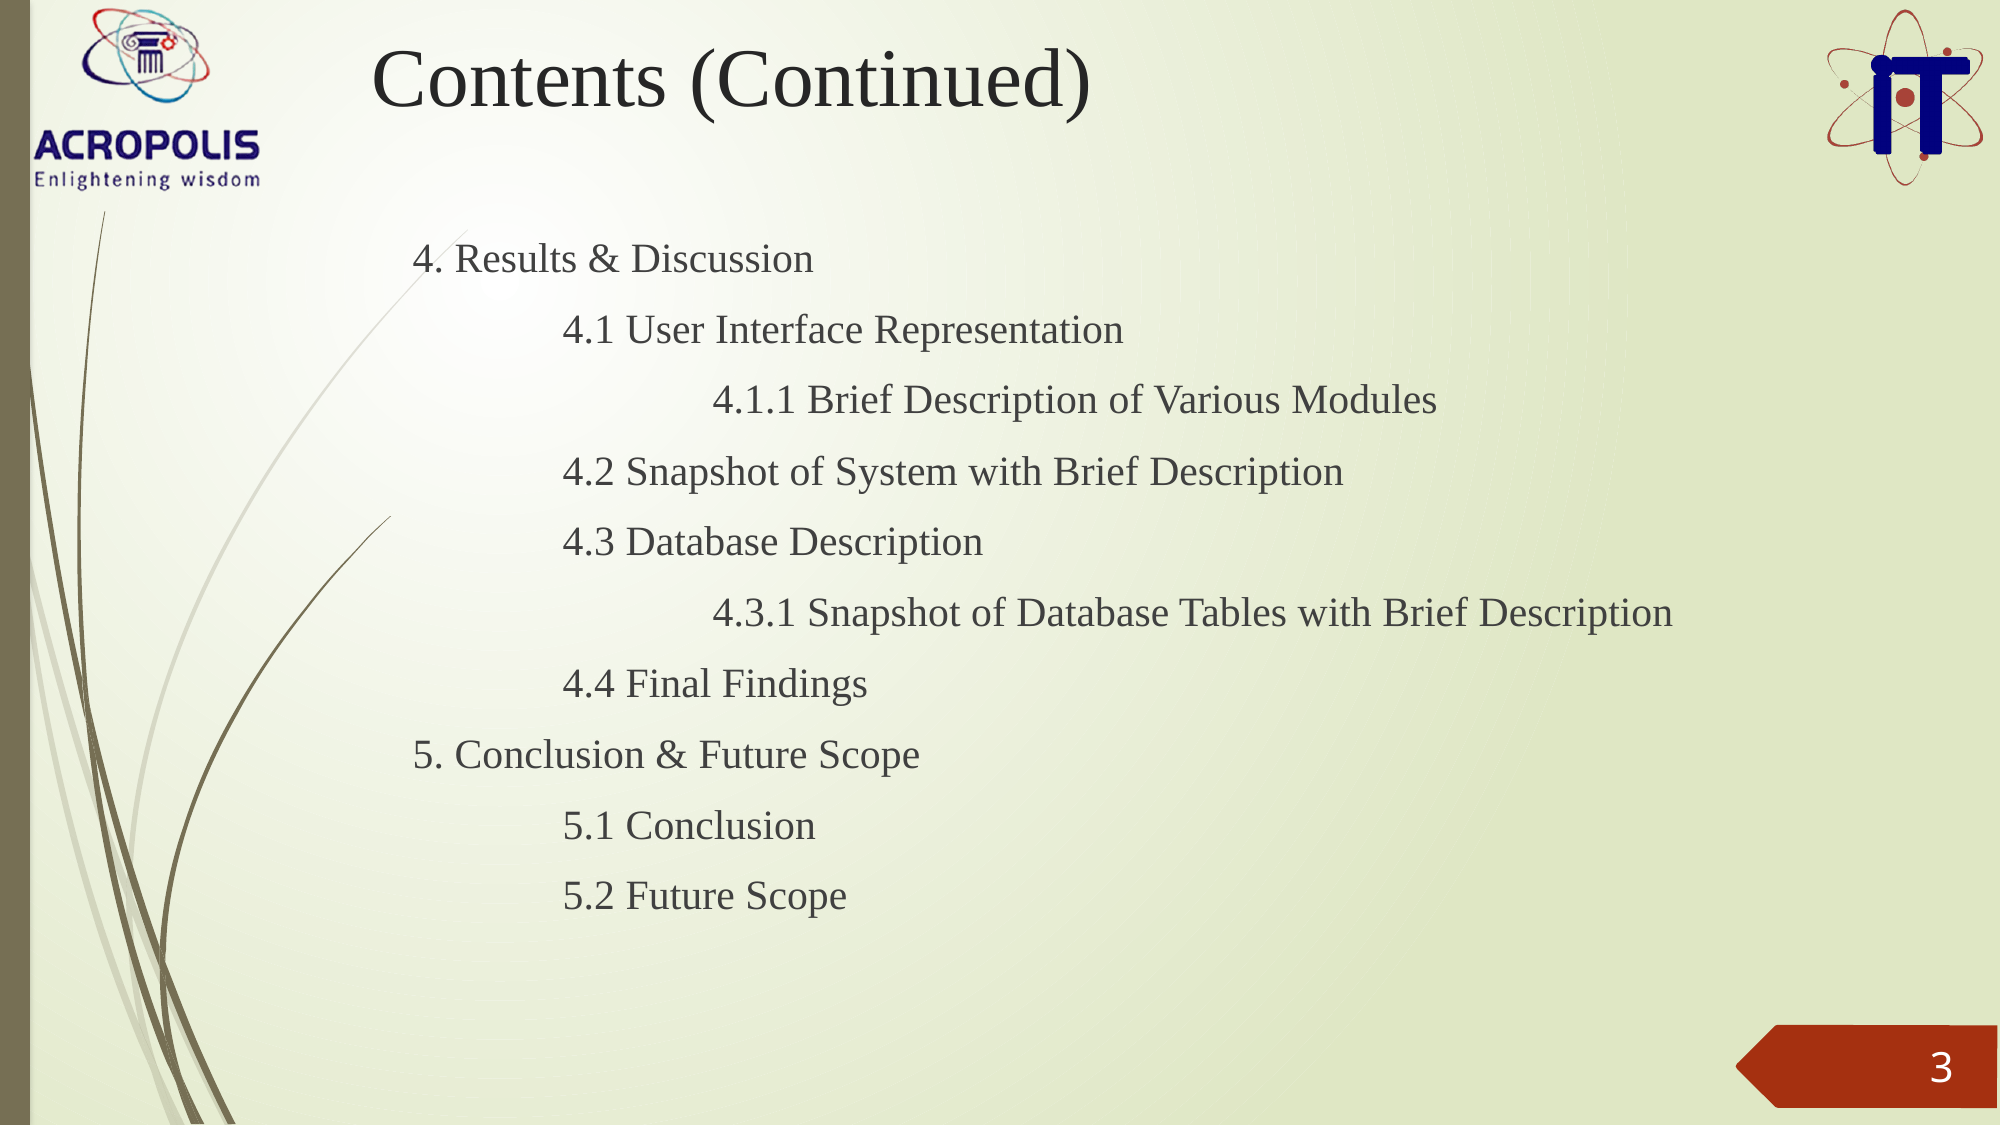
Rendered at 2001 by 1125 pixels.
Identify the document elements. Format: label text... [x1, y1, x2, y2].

list 4. Results & Discussion 4.1 User Interface Representation 4.1.1 Brief Description of Various Modules 4.2 Snapshot of System with Brief Description 4.3 Database Description 4.3.1 Snapshot of Database Tables with Brief Description 4.4 Final Findings 5. Conclusion & Future Scope 5.1 Conclusion 5.2 Future Scope [397, 152, 1888, 1100]
slide_number 3 [1840, 1039, 1969, 1100]
picture [25, 0, 265, 204]
title Contents (Continued) [356, 15, 1887, 153]
picture [1821, 0, 1989, 232]
